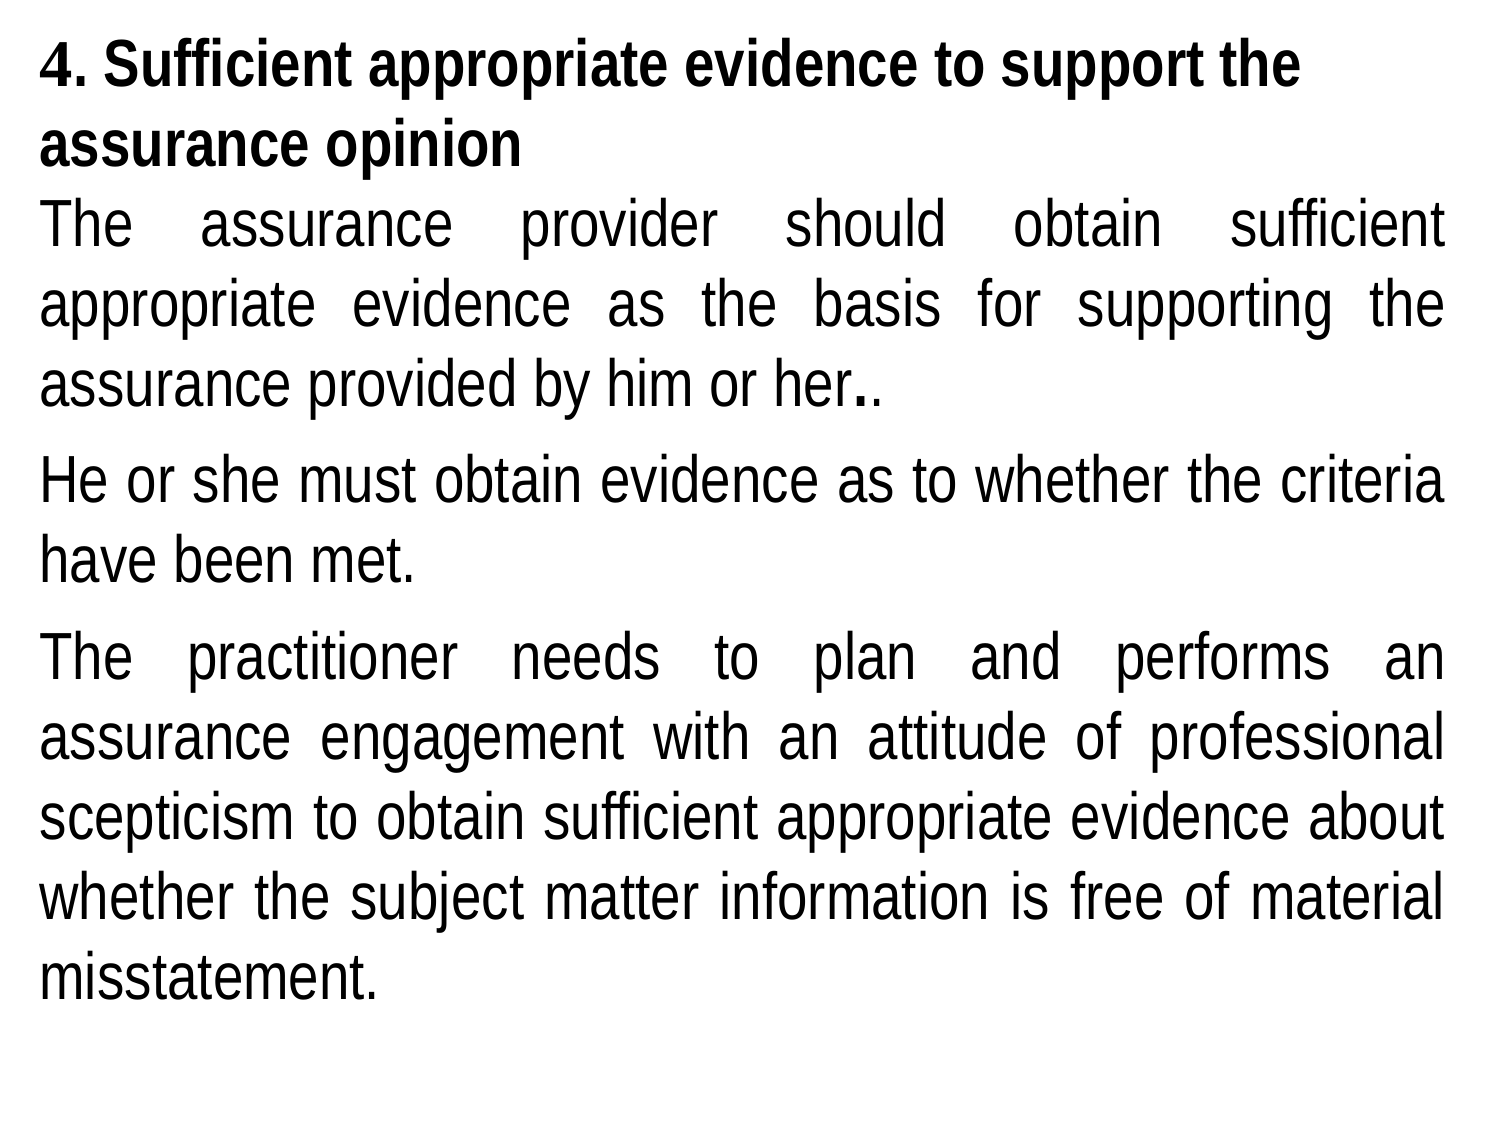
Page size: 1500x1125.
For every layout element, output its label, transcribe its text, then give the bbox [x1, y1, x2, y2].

text_box 4. Sufficient appropriate evidence to support the assurance opinion The assurance provider should obtain sufficient appropriate evidence as the basis for supporting the assurance provided by him or her.. He or she must obtain evidence as to whether the criteria have been met. The practitioner needs to plan and performs an assurance engagement with an attitude of professional scepticism to obtain sufficient appropriate evidence about whether the subject matter information is free of material misstatement. [24, 12, 1463, 1021]
